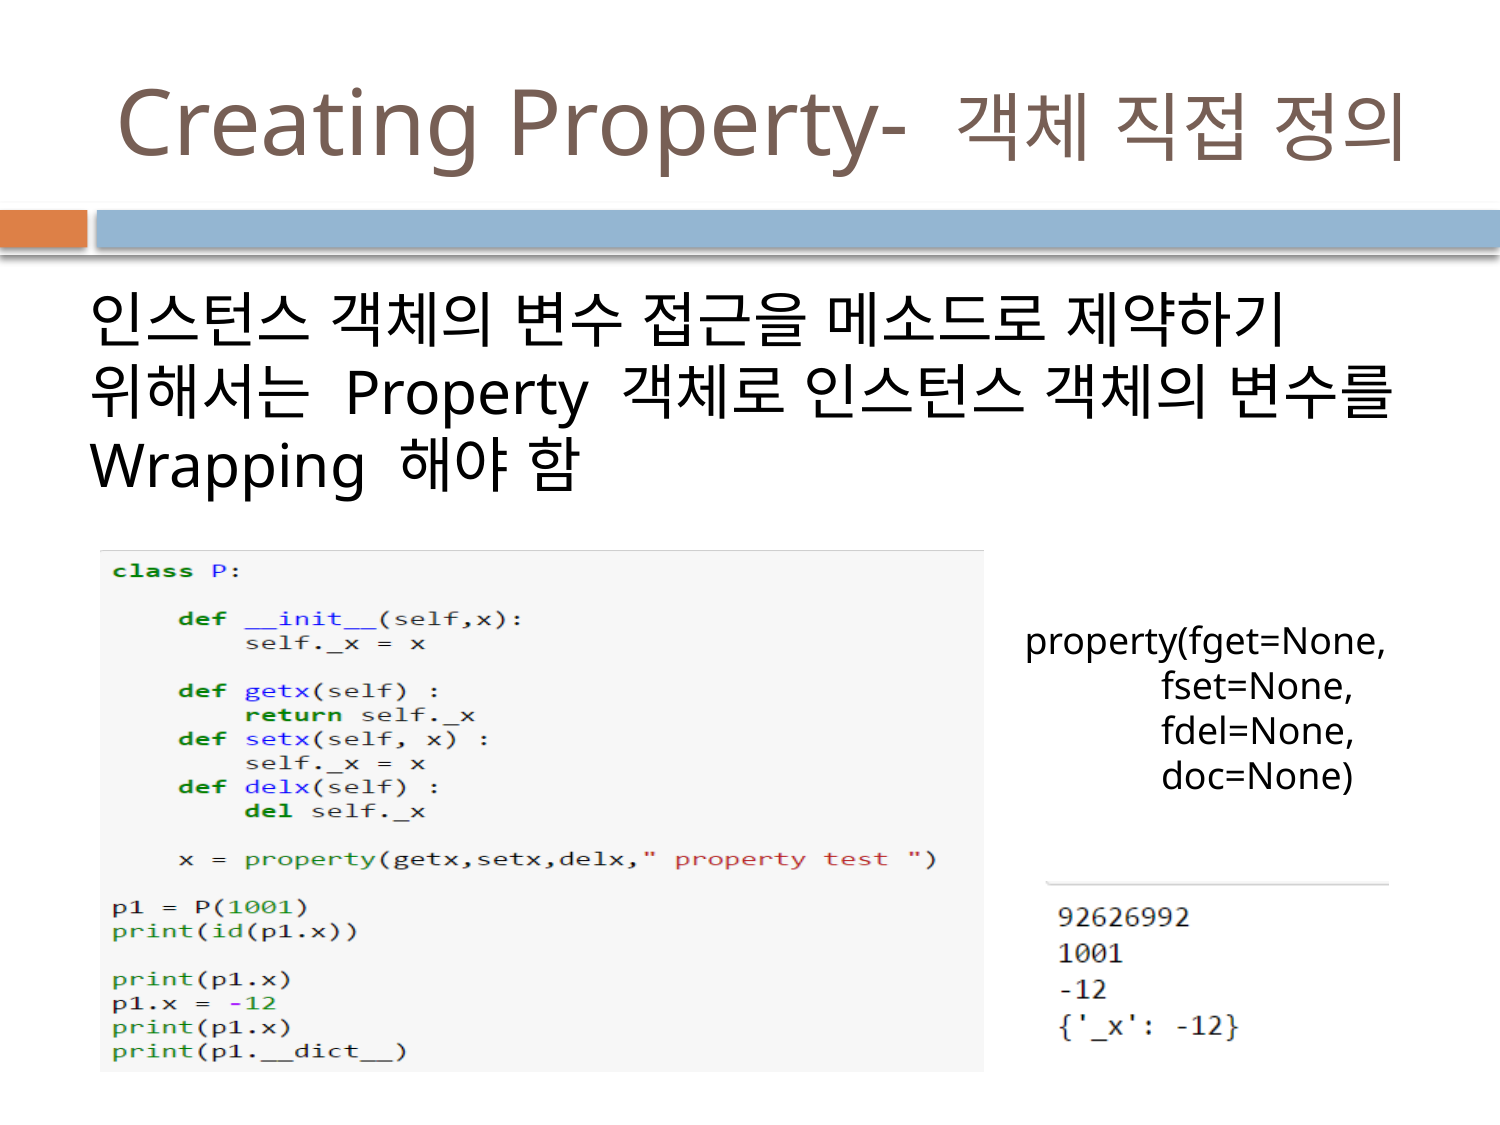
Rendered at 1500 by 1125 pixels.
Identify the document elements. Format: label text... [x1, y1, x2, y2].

text_box property(fget=None, fset=None, fdel=None, doc=None) [1009, 609, 1483, 805]
picture [100, 550, 984, 1073]
title Creating Property- 객체 직접 정의 [100, 37, 1438, 200]
list 인스턴스 객체의 변수 접근을 메소드로 제약하기 위해서는 Property 객체로 인스턴스 객체의 변수를 Wrapping 해야 함 [75, 274, 1425, 516]
picture [1021, 881, 1390, 1057]
